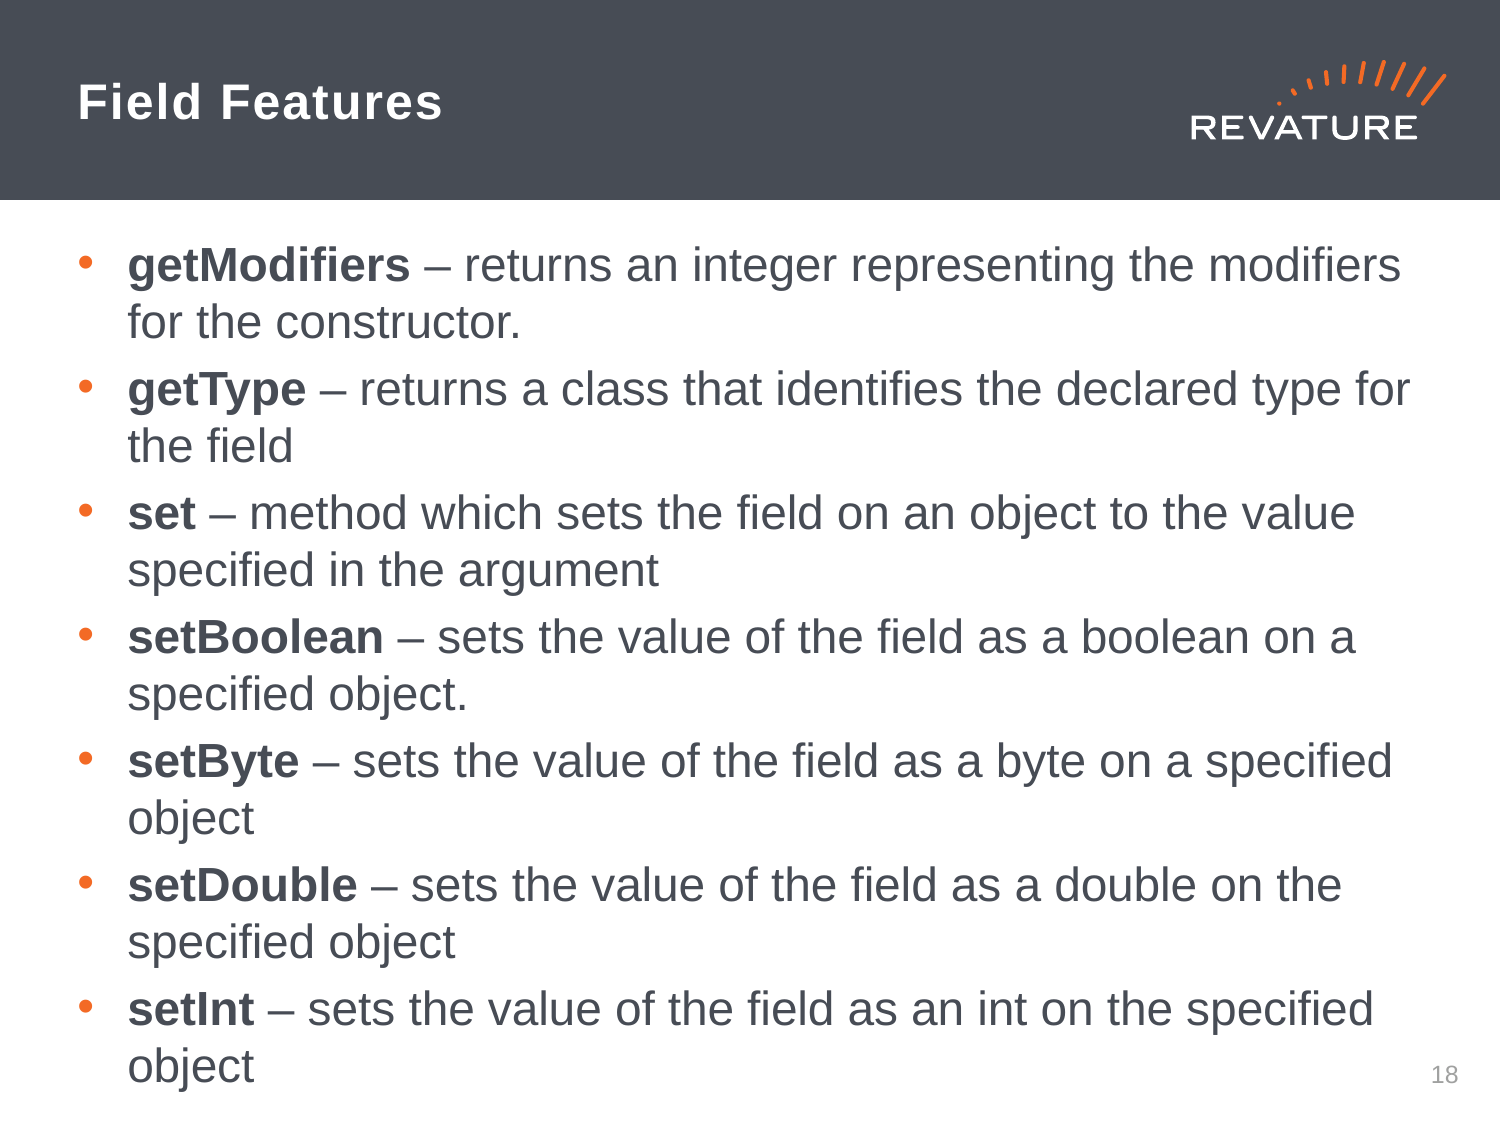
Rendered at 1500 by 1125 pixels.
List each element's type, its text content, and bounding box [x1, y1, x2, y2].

list getModifiers – returns an integer representing the modifiers for the constructor. getType – returns a class that identifies the declared type for the field set – method which sets the field on an object to the value specified in the argument setBoolean – sets the value of the field as a boolean on a specified object. setByte – sets the value of the field as a byte on a specified object setDouble – sets the value of the field as a double on the specified object setInt – sets the value of the field as an int on the specified object [62, 226, 1438, 1104]
title Field Features [62, 0, 1084, 200]
slide_number 17 [1332, 1043, 1474, 1104]
